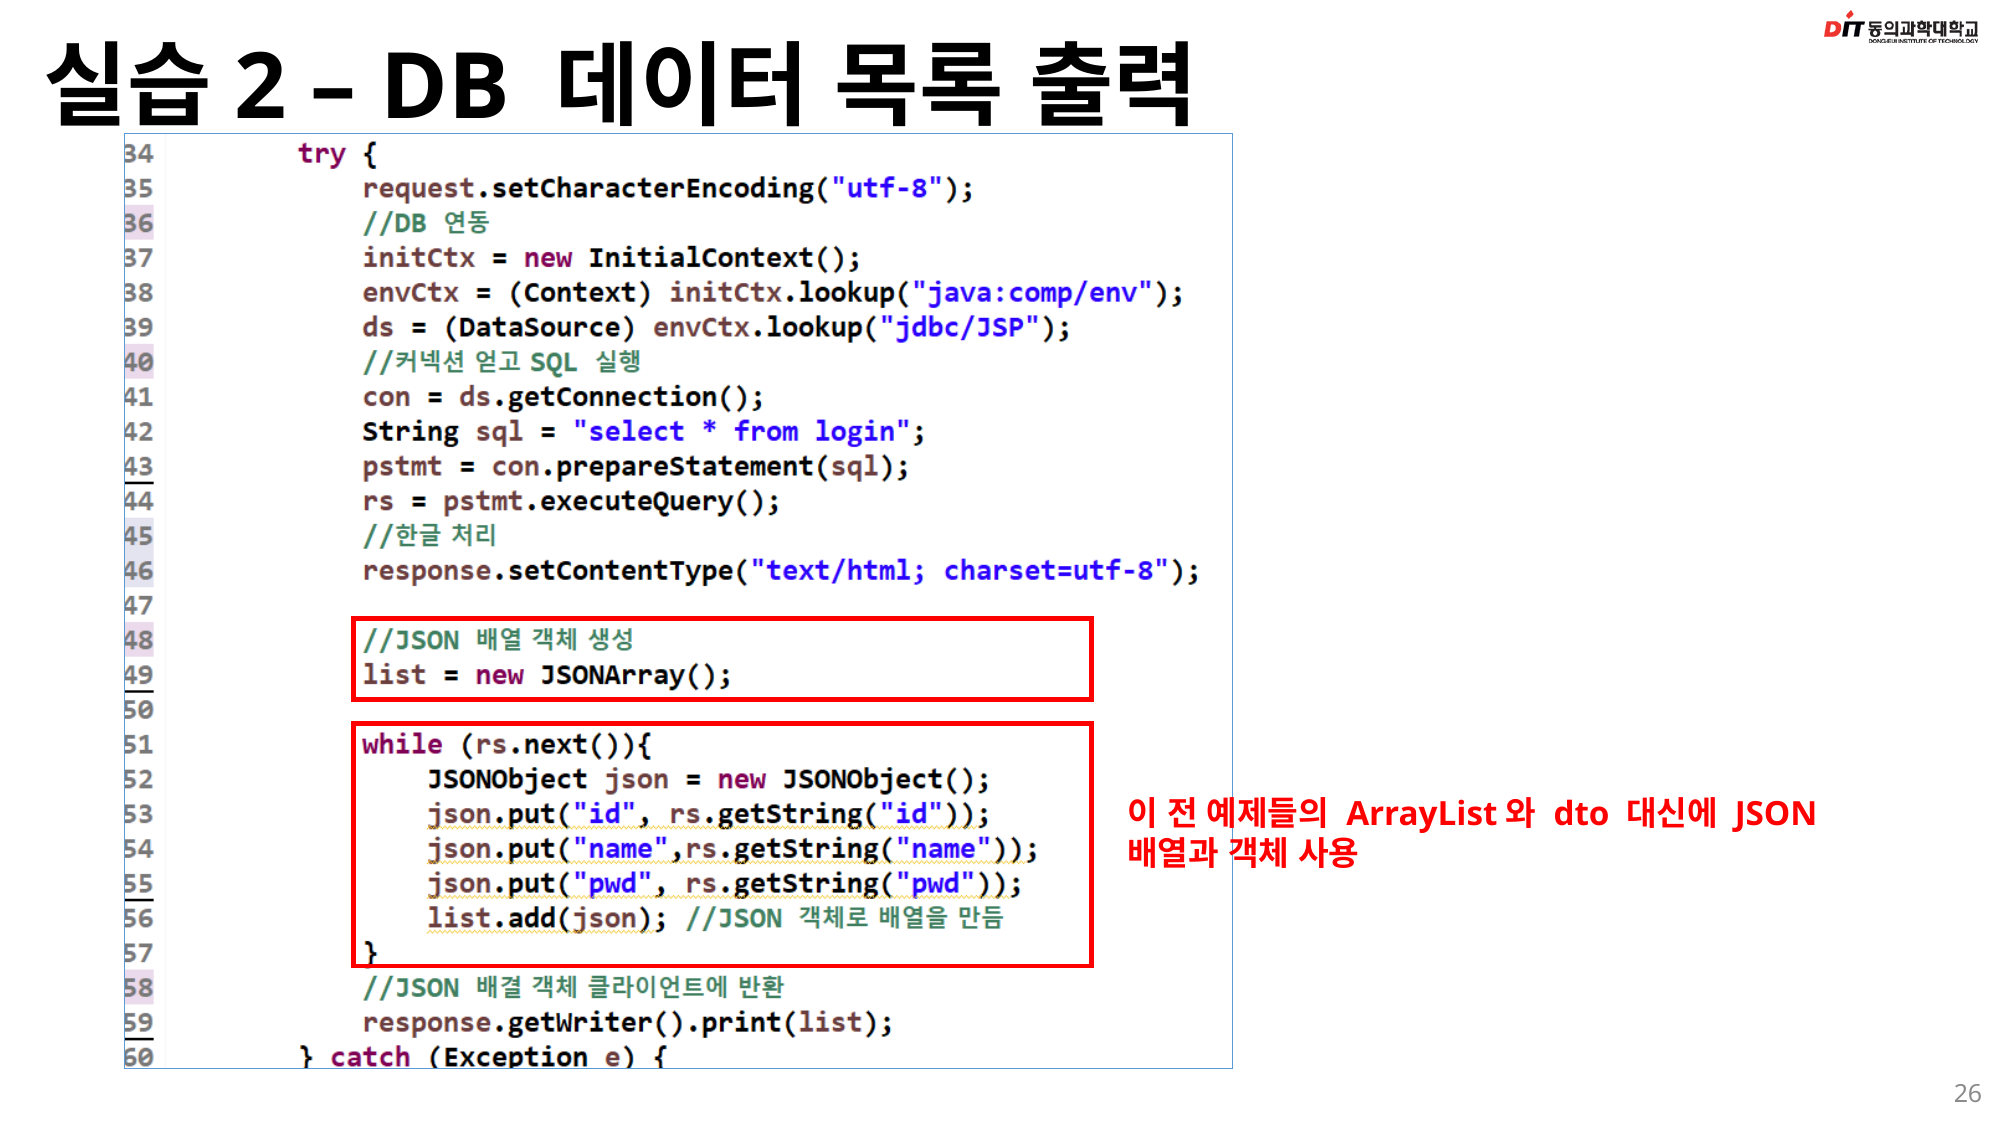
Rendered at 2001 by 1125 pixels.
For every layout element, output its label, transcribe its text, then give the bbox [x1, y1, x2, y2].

picture [124, 133, 1233, 1069]
text_box 이 전 예제들의 ArrayList와 dto 대신에 JSON 배열과 객체 사용 [1233, 785, 1833, 880]
slide_number 26 [1922, 1065, 1998, 1125]
picture [1824, 10, 1978, 43]
title 실습2 – DB 데이터 목록 출력 [28, 28, 1968, 150]
